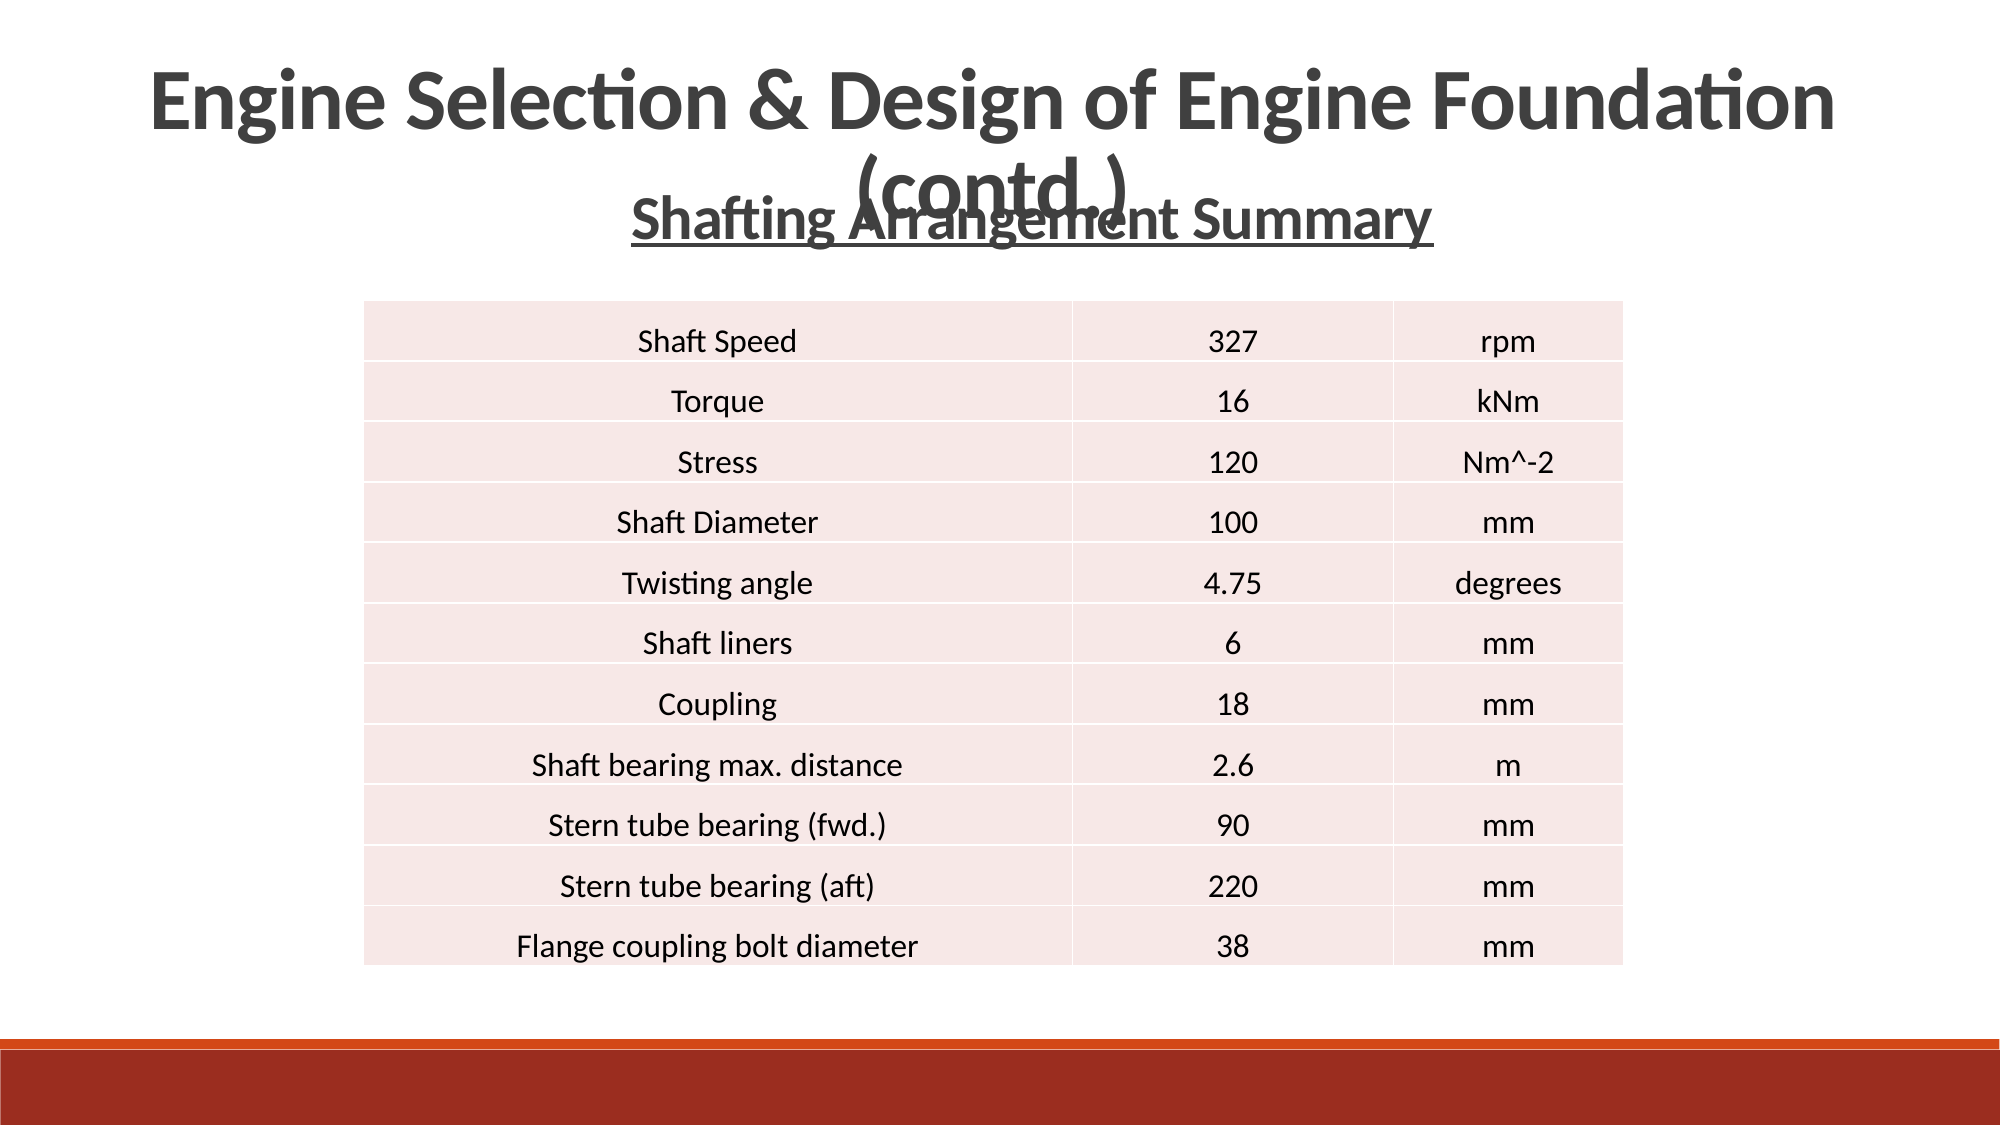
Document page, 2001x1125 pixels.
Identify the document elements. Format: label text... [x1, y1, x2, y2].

text_box Engine Selection & Design of Engine Foundation (contd.) [0, 50, 1986, 289]
table_cell mm [1394, 906, 1623, 965]
table_cell degrees [1394, 543, 1623, 602]
table_cell 220 [1073, 846, 1393, 905]
table_cell Torque [364, 362, 1072, 420]
table_cell 16 [1073, 362, 1393, 420]
table_cell Flange coupling bolt diameter [364, 906, 1072, 965]
table_cell Shaft bearing max. distance [364, 725, 1072, 783]
table_cell mm [1394, 664, 1623, 723]
table_cell 120 [1073, 422, 1393, 481]
table_cell Stern tube bearing (fwd.) [364, 785, 1072, 844]
table_cell Twisting angle [364, 543, 1072, 602]
table_cell Shaft liners [364, 604, 1072, 662]
table_cell mm [1394, 483, 1623, 541]
table_header 327 [1073, 301, 1393, 360]
table_cell Stress [364, 422, 1072, 481]
table_cell m [1394, 725, 1623, 783]
table_cell Shaft Diameter [364, 483, 1072, 541]
table_header rpm [1394, 301, 1623, 360]
table_cell Coupling [364, 664, 1072, 723]
table_cell Stern tube bearing (aft) [364, 846, 1072, 905]
table_cell 6 [1073, 604, 1393, 662]
text_box Shafting Arrangement Summary [207, 181, 1858, 419]
table_cell 90 [1073, 785, 1393, 844]
table_cell mm [1394, 604, 1623, 662]
table_cell 100 [1073, 483, 1393, 541]
table_cell kNm [1394, 362, 1623, 420]
table_cell 18 [1073, 664, 1393, 723]
table_cell mm [1394, 846, 1623, 905]
table_cell 4.75 [1073, 543, 1393, 602]
table_header Shaft Speed [364, 301, 1072, 360]
table_cell mm [1394, 785, 1623, 844]
table_cell 38 [1073, 906, 1393, 965]
table_cell Nm^-2 [1394, 422, 1623, 481]
table_cell 2.6 [1073, 725, 1393, 783]
